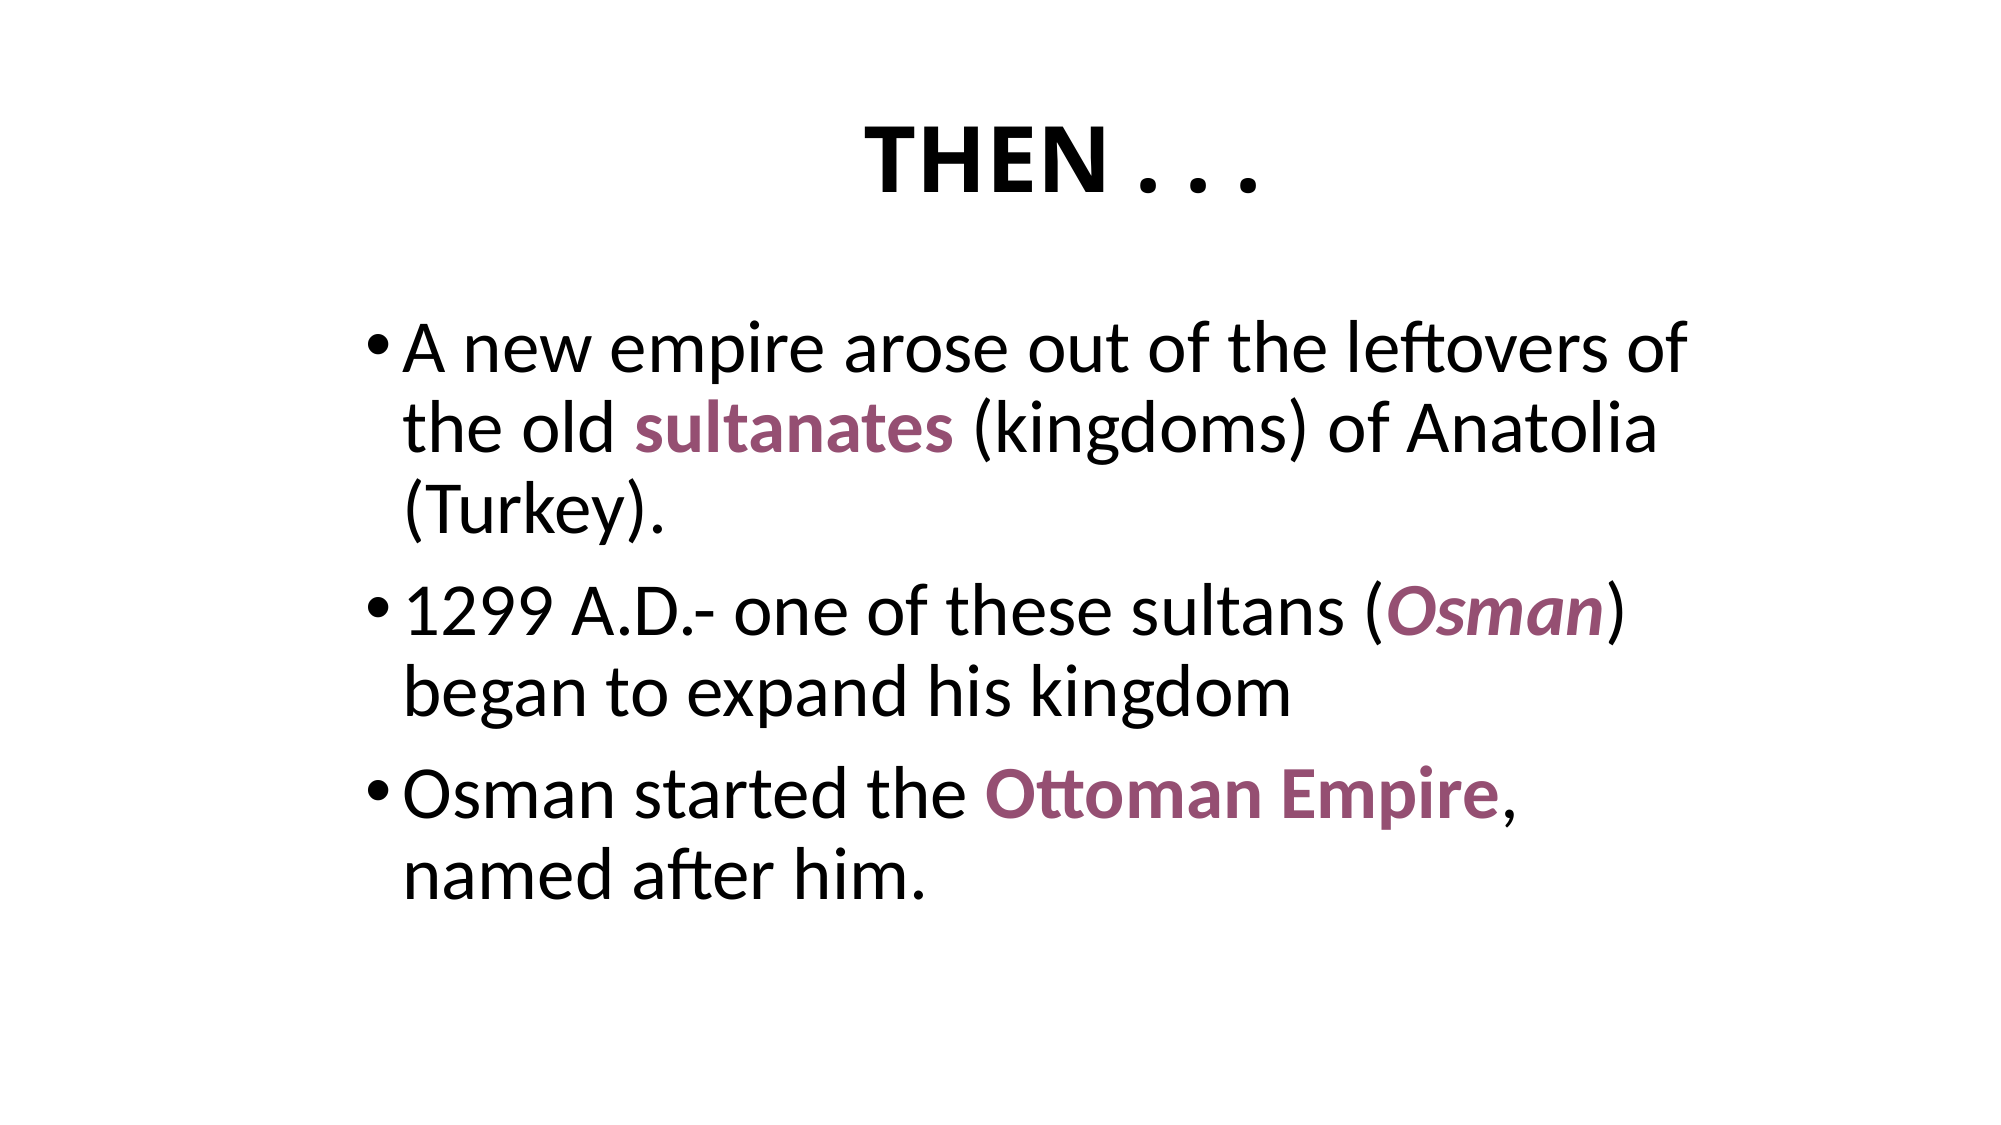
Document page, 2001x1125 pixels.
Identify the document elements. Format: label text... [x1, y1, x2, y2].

list A new empire arose out of the leftovers of the old sultanates (kingdoms) of Anatolia (Turkey). 1299 A.D.- one of these sultans (Osman) began to expand his kingdom Osman started the Ottoman Empire, named after him. [350, 299, 1725, 1063]
title THEN . . . [474, 99, 1675, 226]
